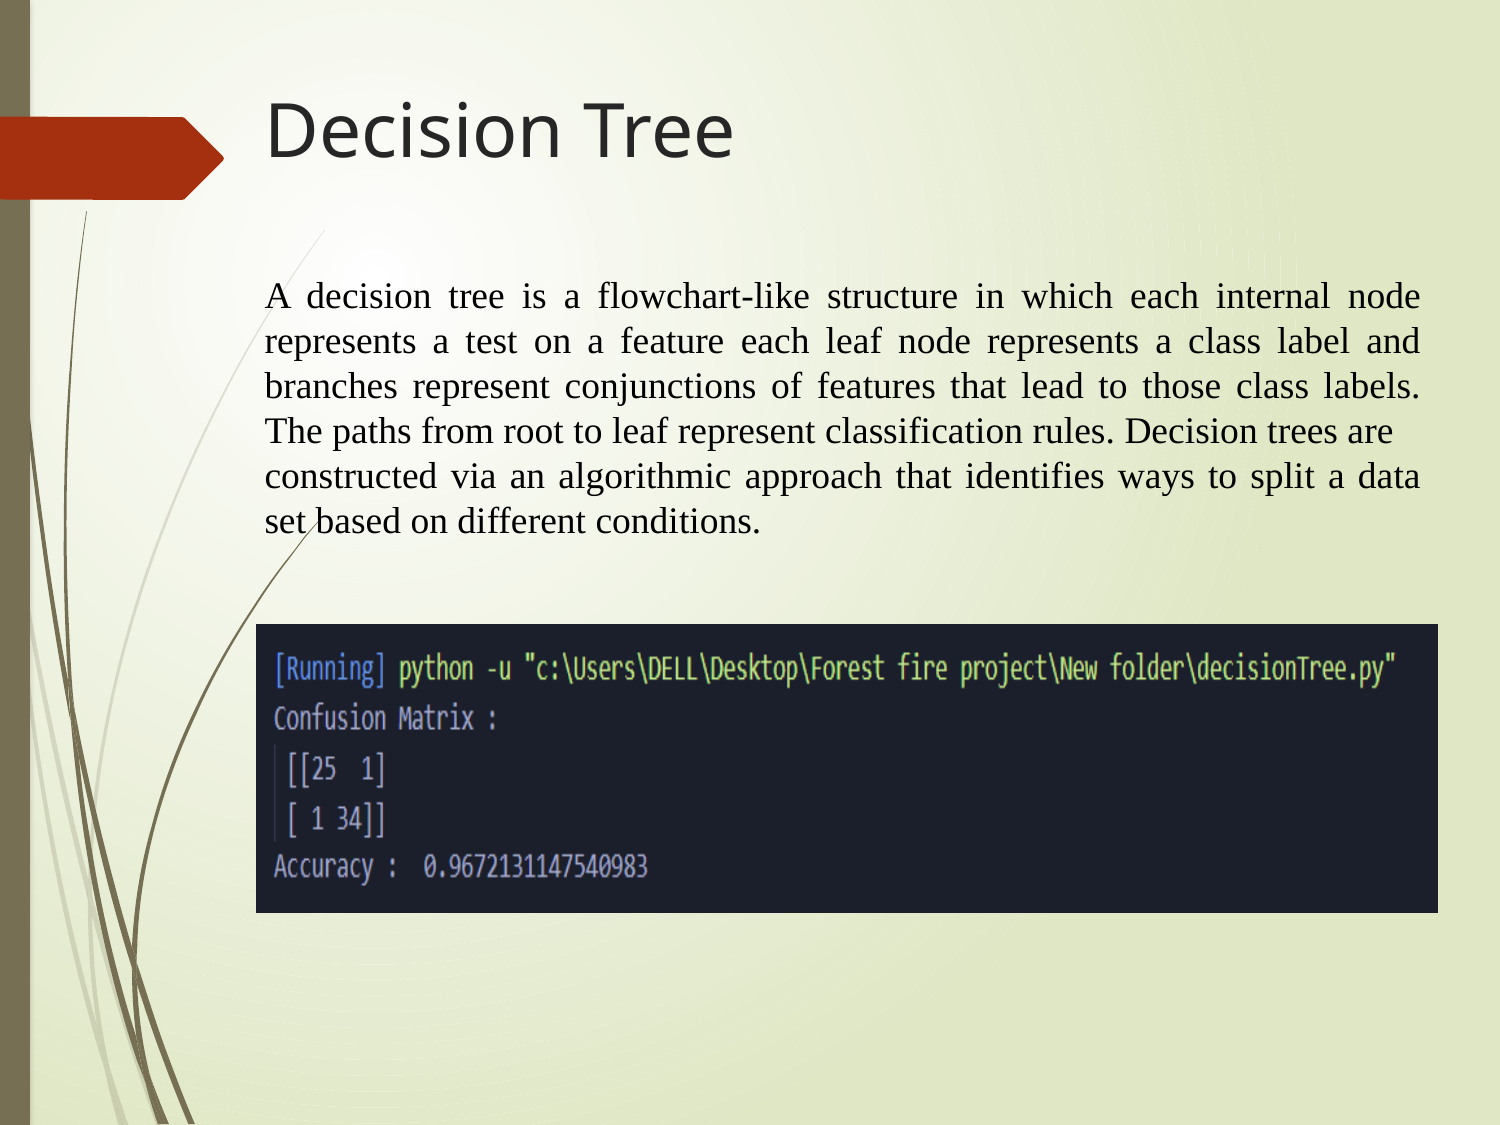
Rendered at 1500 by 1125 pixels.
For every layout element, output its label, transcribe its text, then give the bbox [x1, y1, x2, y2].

text_box A decision tree is a flowchart-like structure in which each internal node represents a test on a feature each leaf node represents a class label and branches represent conjunctions of features that lead to those class labels. The paths from root to leaf represent classification rules. Decision trees are constructed via an algorithmic approach that identifies ways to split a data set based on different conditions. [249, 263, 1438, 548]
picture [255, 624, 1438, 913]
title Decision Tree [249, 75, 1331, 263]
